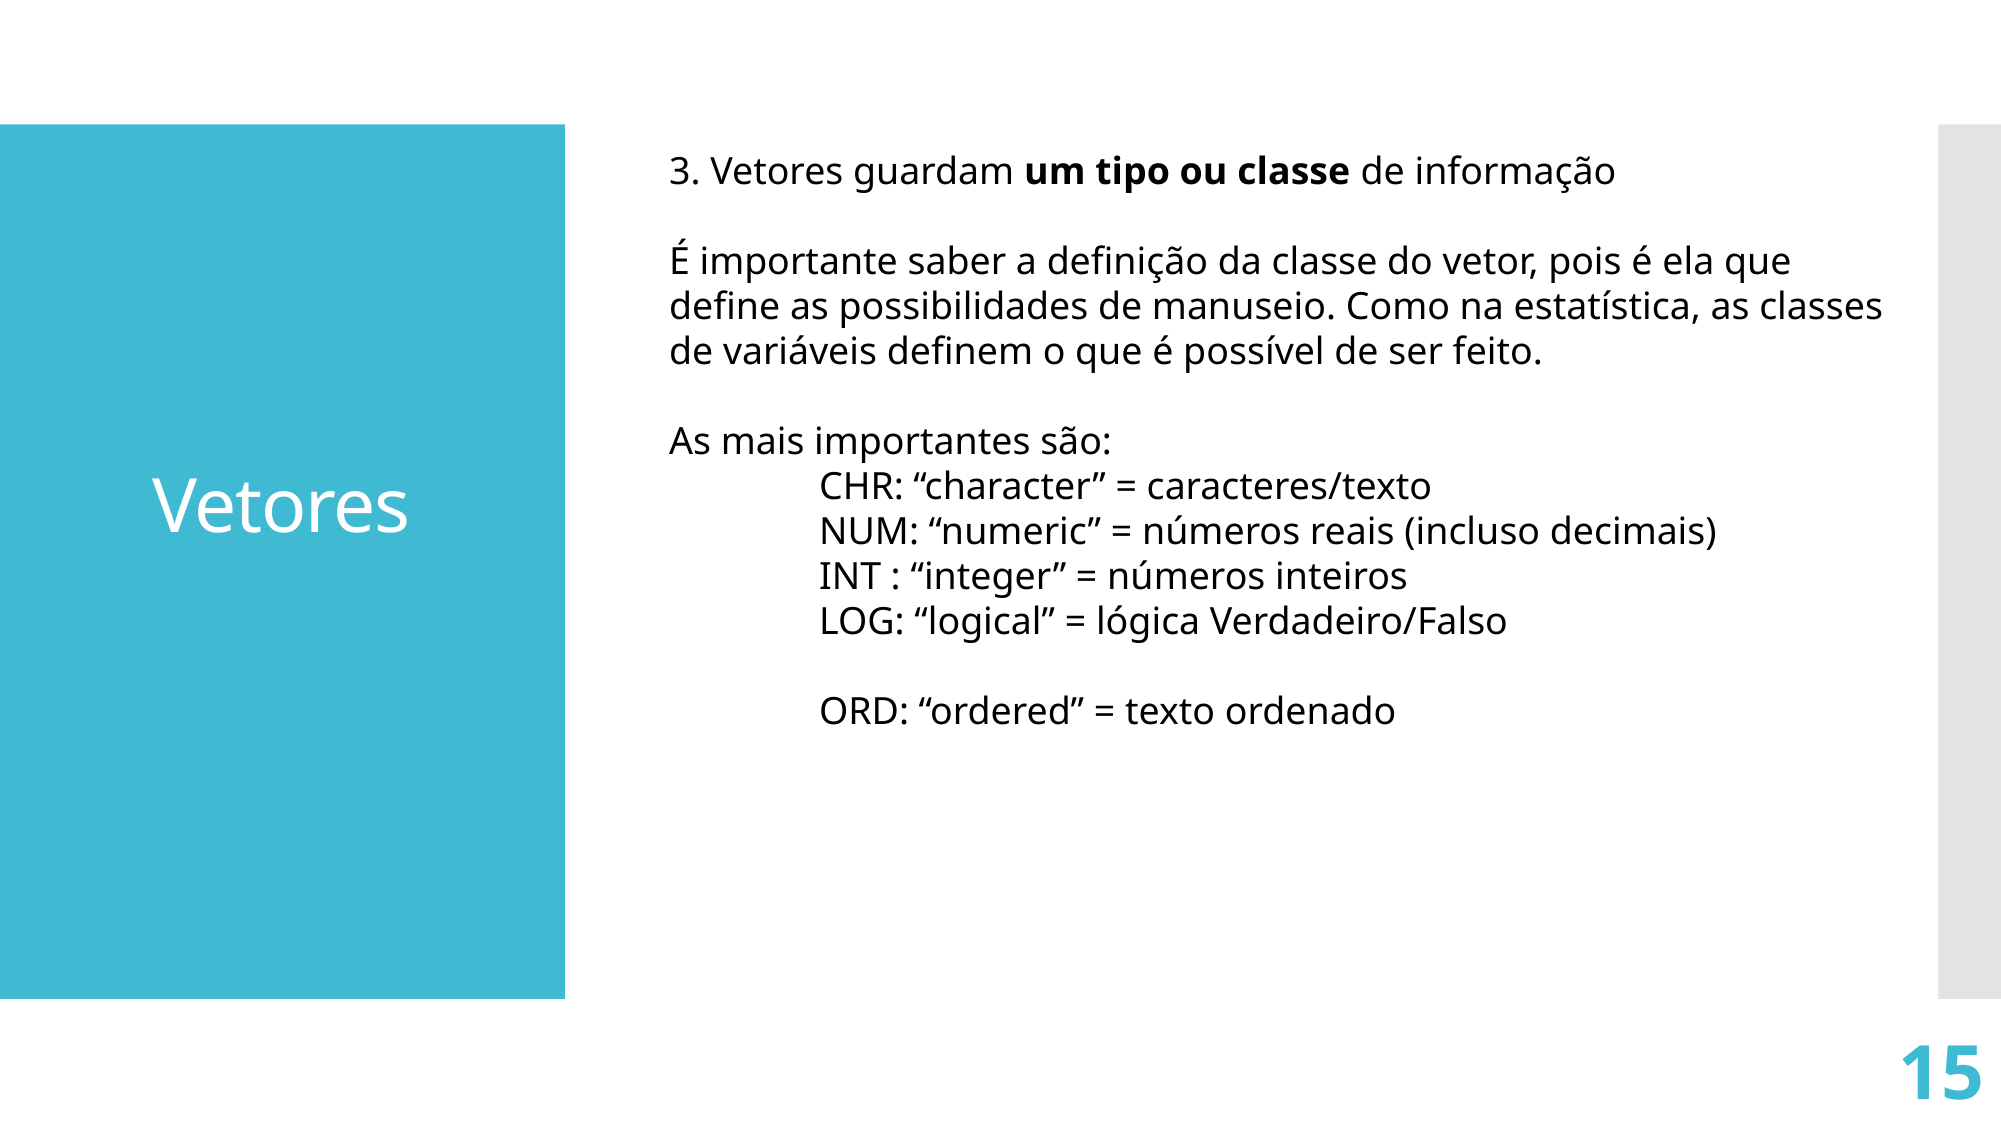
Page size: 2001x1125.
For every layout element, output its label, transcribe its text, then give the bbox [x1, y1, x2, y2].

text_box 3. Vetores guardam um tipo ou classe de informação É importante saber a definição da classe do vetor, pois é ela que define as possibilidades de manuseio. Como na estatística, as classes de variáveis definem o que é possível de ser feito. As mais importantes são: CHR: “character” = caracteres/texto NUM: “numeric” = números reais (incluso decimais) INT : “integer” = números inteiros LOG: “logical” = lógica Verdadeiro/Falso ORD: “ordered” = texto ordenado [654, 139, 1928, 740]
slide_number 15 [1748, 1045, 2000, 1106]
text_box Vetores [0, 389, 564, 627]
